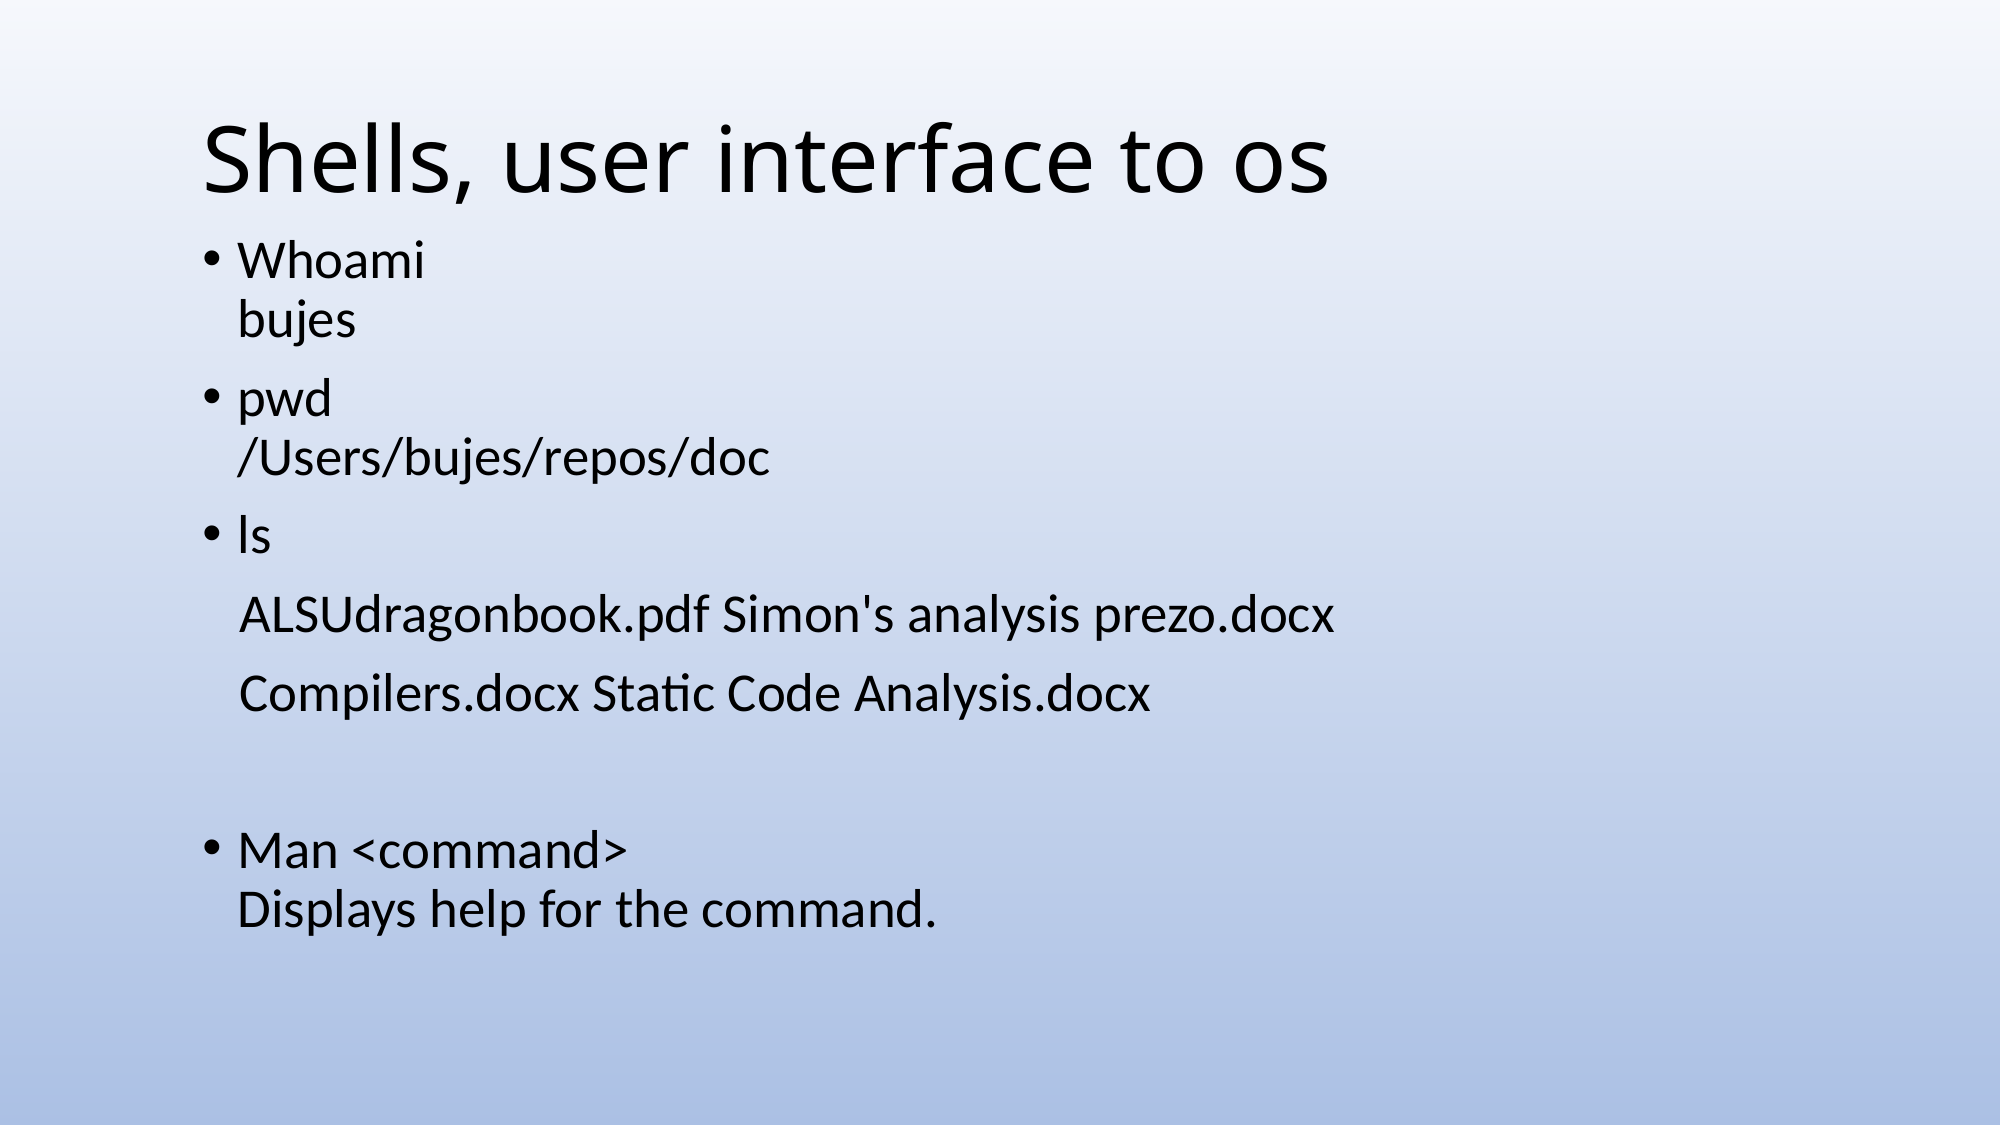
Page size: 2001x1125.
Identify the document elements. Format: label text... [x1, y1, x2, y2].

list Whoami bujes pwd /Users/bujes/repos/doc ls ALSUdragonbook.pdf Simon's analysis prezo.docx Compilers.docx Static Code Analysis.docx Man <command> Displays help for the command. [187, 224, 1813, 950]
title Shells, user interface to os [187, 101, 1813, 224]
